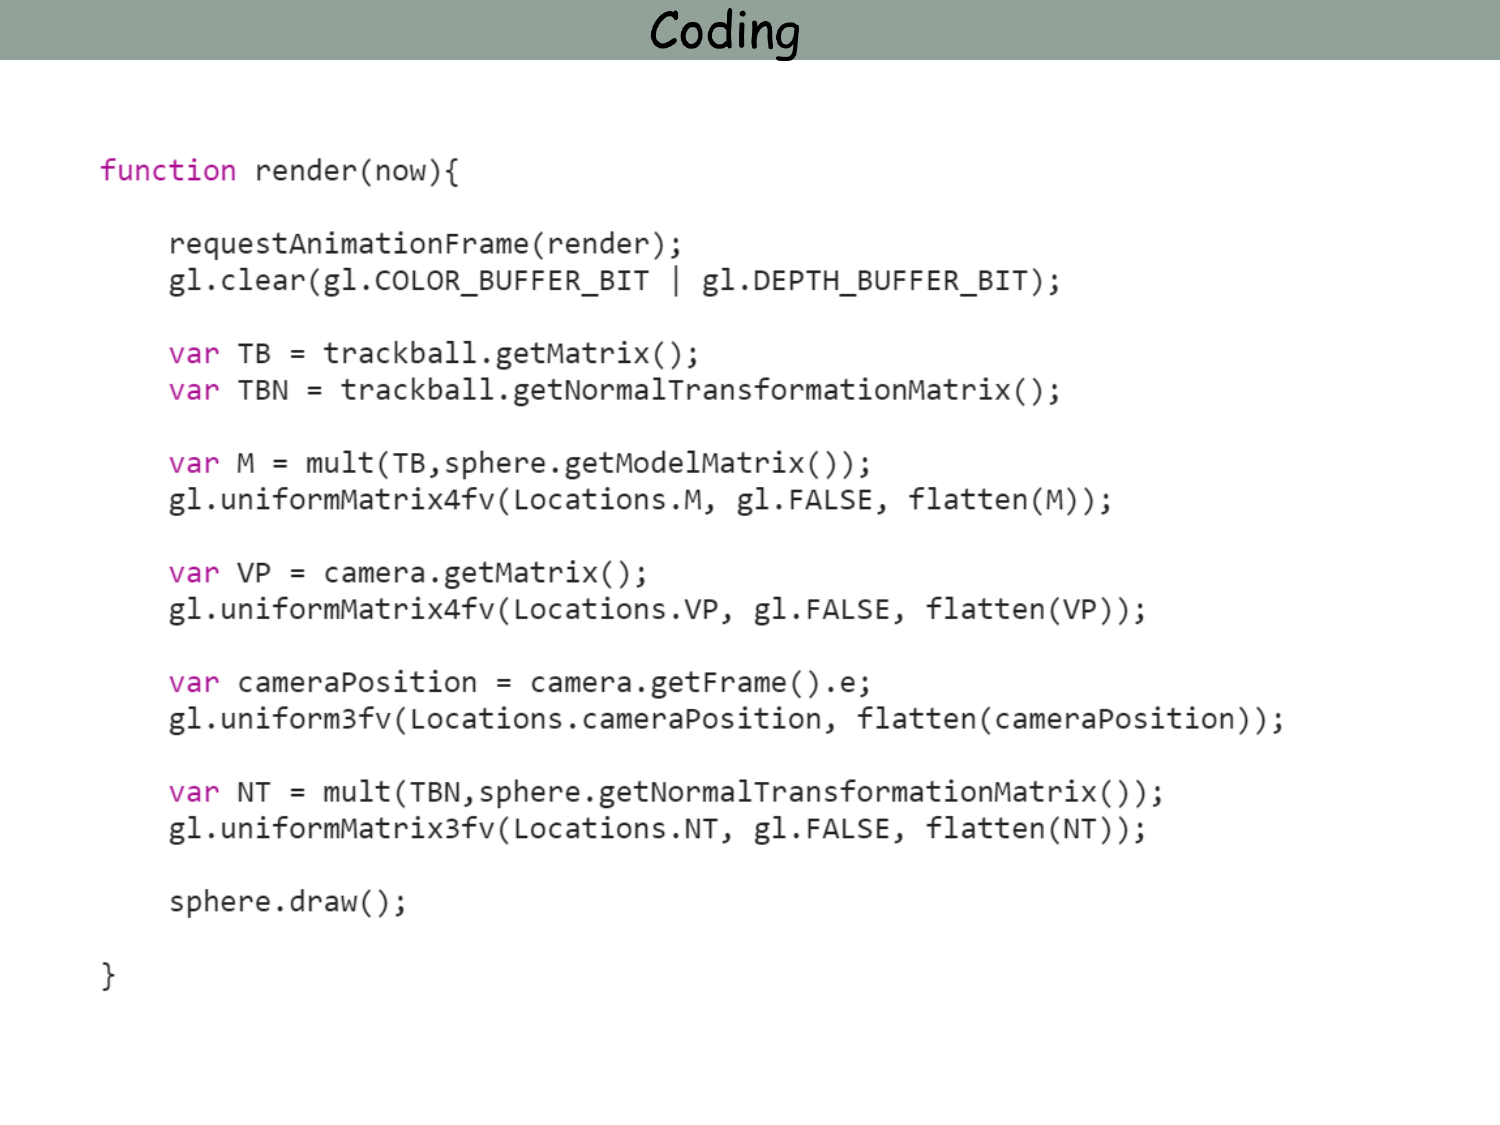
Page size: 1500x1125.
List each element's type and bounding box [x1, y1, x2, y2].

picture [649, 7, 799, 62]
picture [97, 144, 1290, 995]
